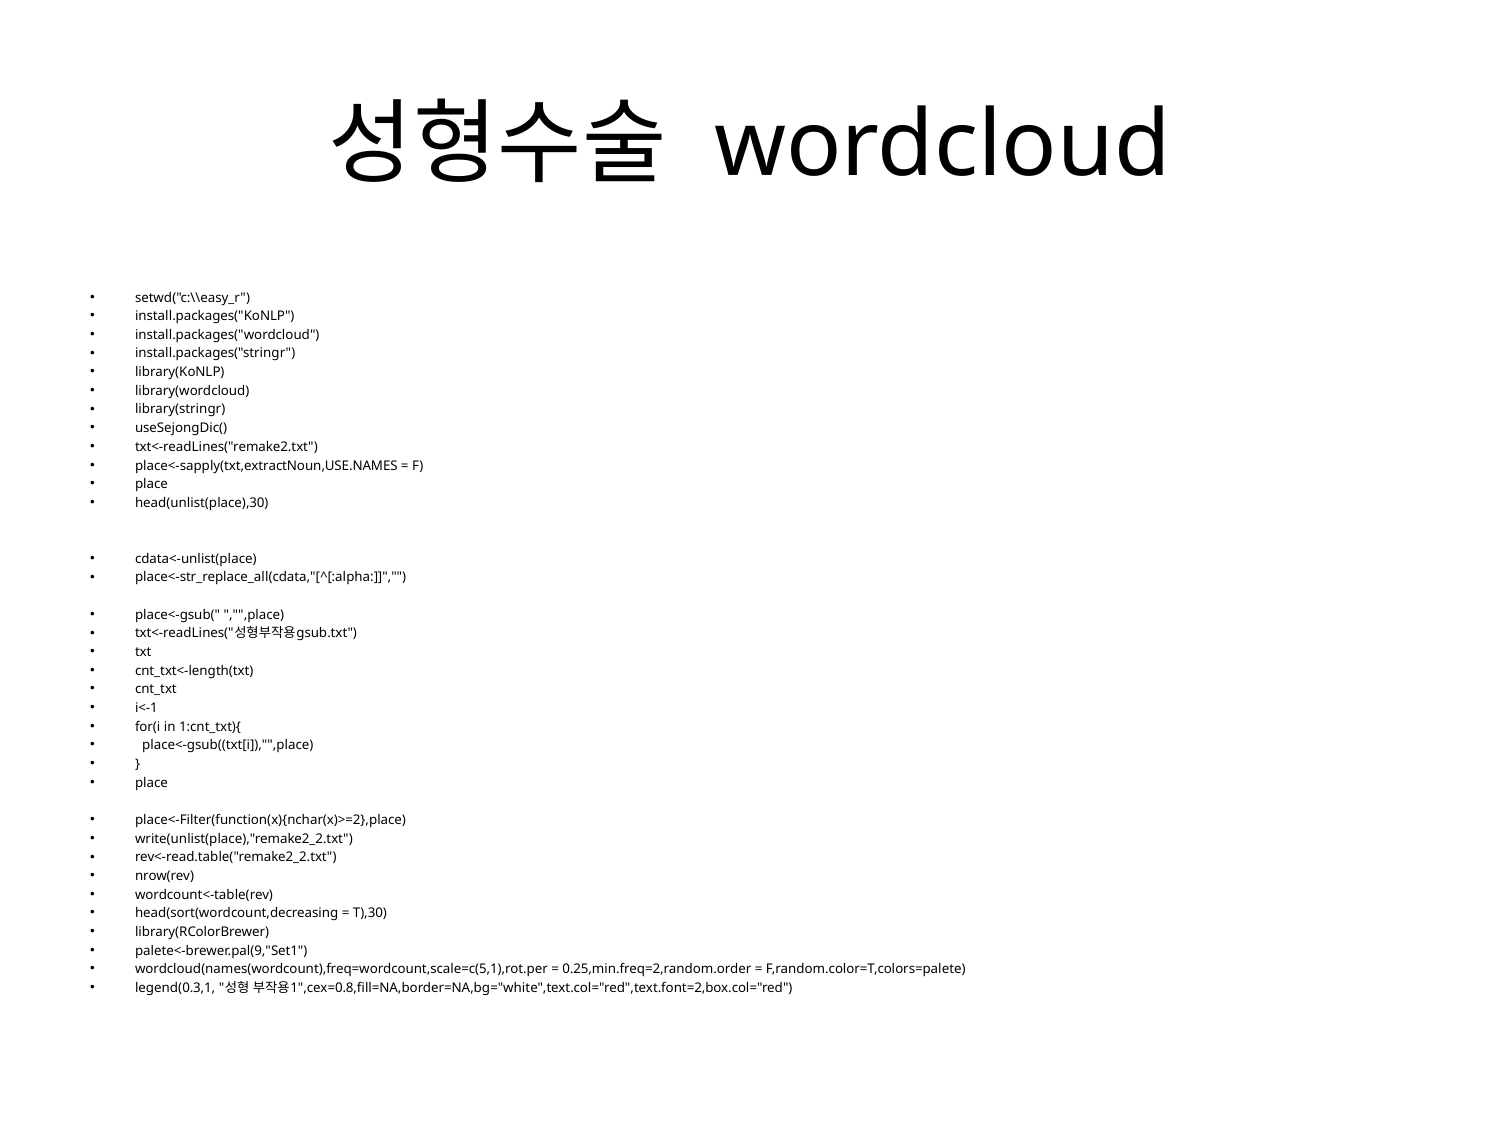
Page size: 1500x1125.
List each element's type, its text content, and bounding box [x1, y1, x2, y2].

list setwd("c:\\easy_r") install.packages("KoNLP") install.packages("wordcloud") install.packages("stringr") library(KoNLP) library(wordcloud) library(stringr) useSejongDic() txt<-readLines("remake2.txt") place<-sapply(txt,extractNoun,USE.NAMES = F) place head(unlist(place),30) cdata<-unlist(place) place<-str_replace_all(cdata,"[^[:alpha:]]","") place<-gsub(" ","",place) txt<-readLines("성형부작용gsub.txt") txt cnt_txt<-length(txt) cnt_txt i<-1 for(i in 1:cnt_txt){ place<-gsub((txt[i]),"",place) } place place<-Filter(function(x){nchar(x)>=2},place) write(unlist(place),"remake2_2.txt") rev<-read.table("remake2_2.txt") nrow(rev) wordcount<-table(rev) head(sort(wordcount,decreasing = T),30) library(RColorBrewer) palete<-brewer.pal(9,"Set1") wordcloud(names(wordcount),freq=wordcount,scale=c(5,1),rot.per = 0.25,min.freq=2,random.order = F,random.color=T,colors=palete) legend(0.3,1, "성형 부작용1",cex=0.8,fill=NA,border=NA,bg="white",text.col="red",text.font=2,box.col="red") [75, 262, 1425, 1005]
title 성형수술 wordcloud [75, 45, 1425, 233]
